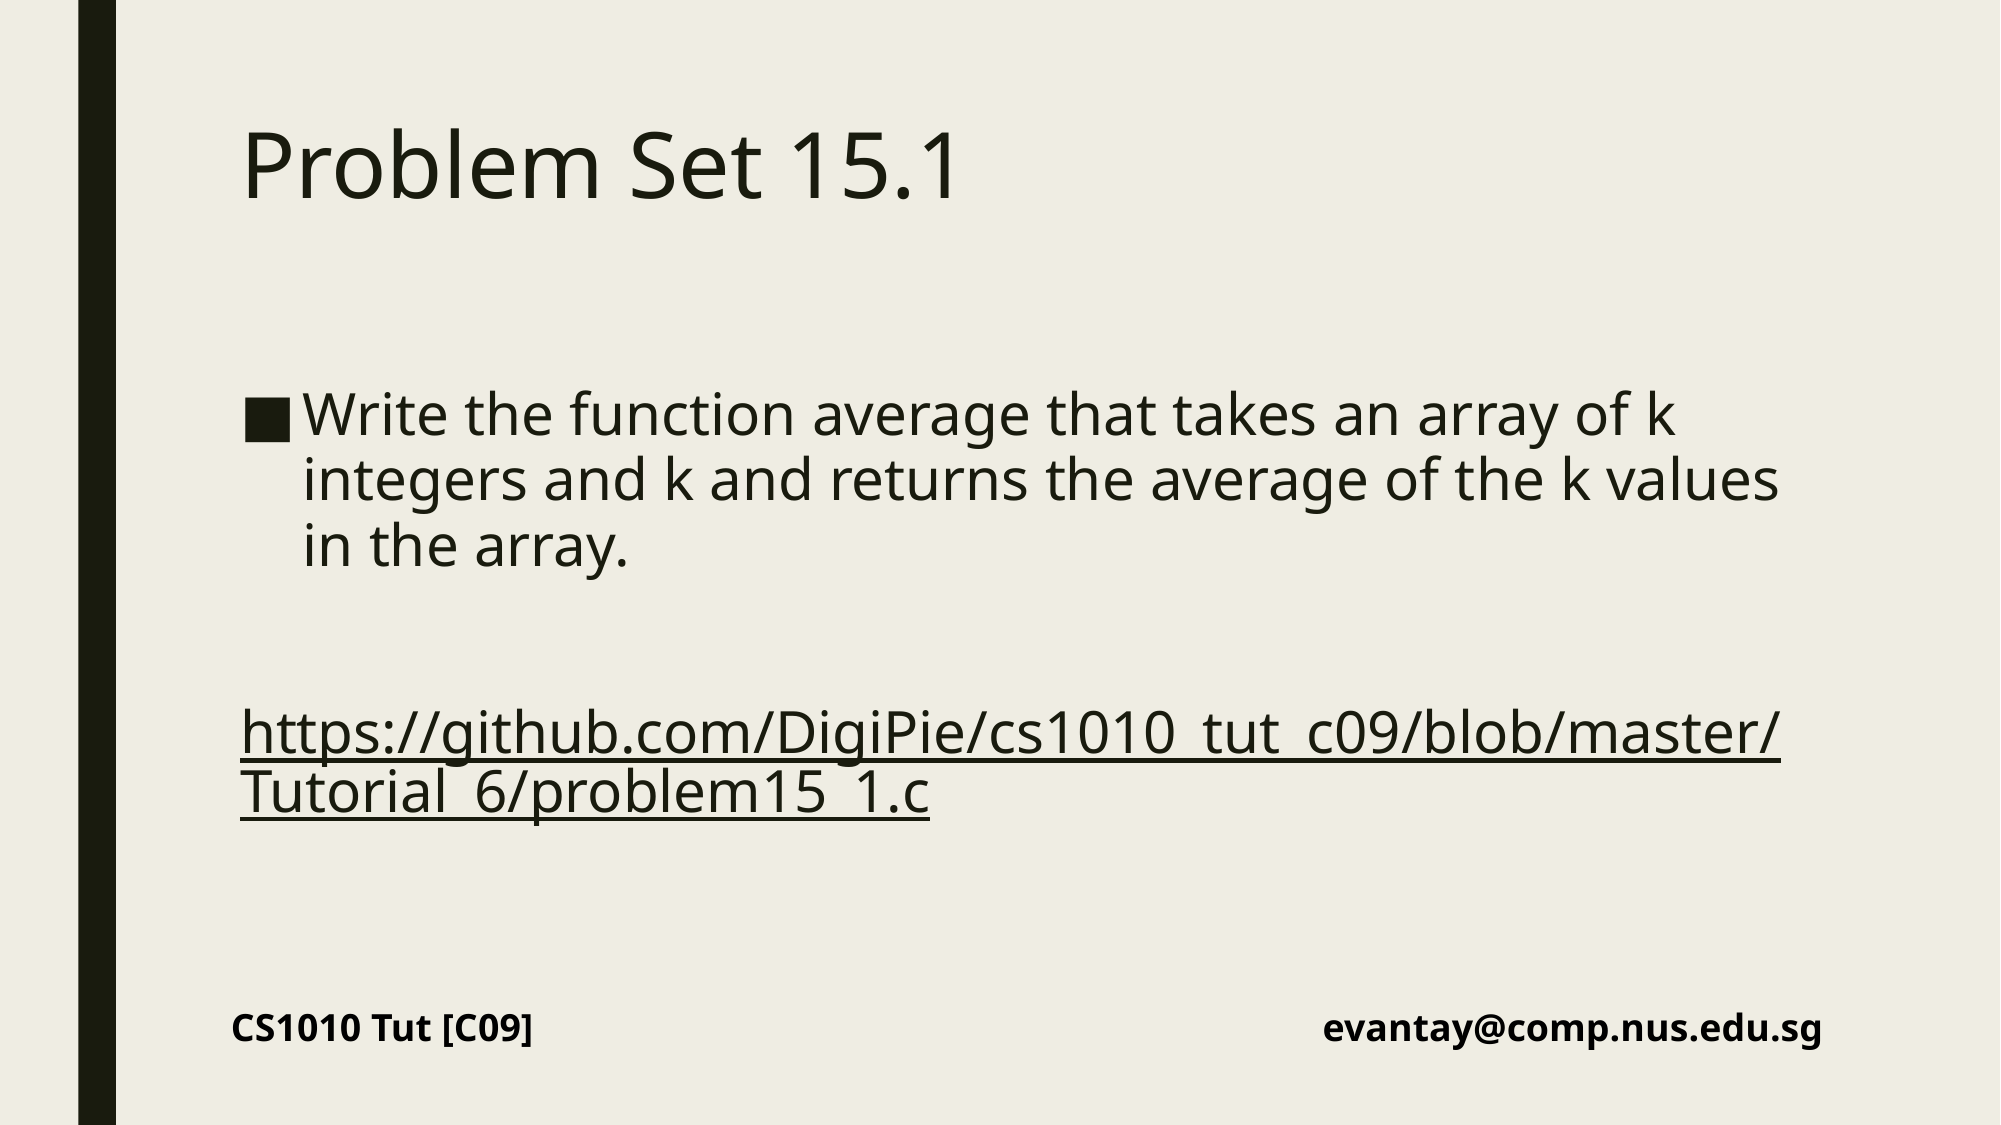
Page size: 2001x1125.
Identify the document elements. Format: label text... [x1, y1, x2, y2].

list Write the function average that takes an array of k integers and k and returns the average of the k values in the array. https://github.com/DigiPie/cs1010_tut_c09/blob/master/Tutorial_6/problem15_1.c [225, 375, 1800, 963]
title Problem Set 15.1 [225, 112, 1800, 357]
